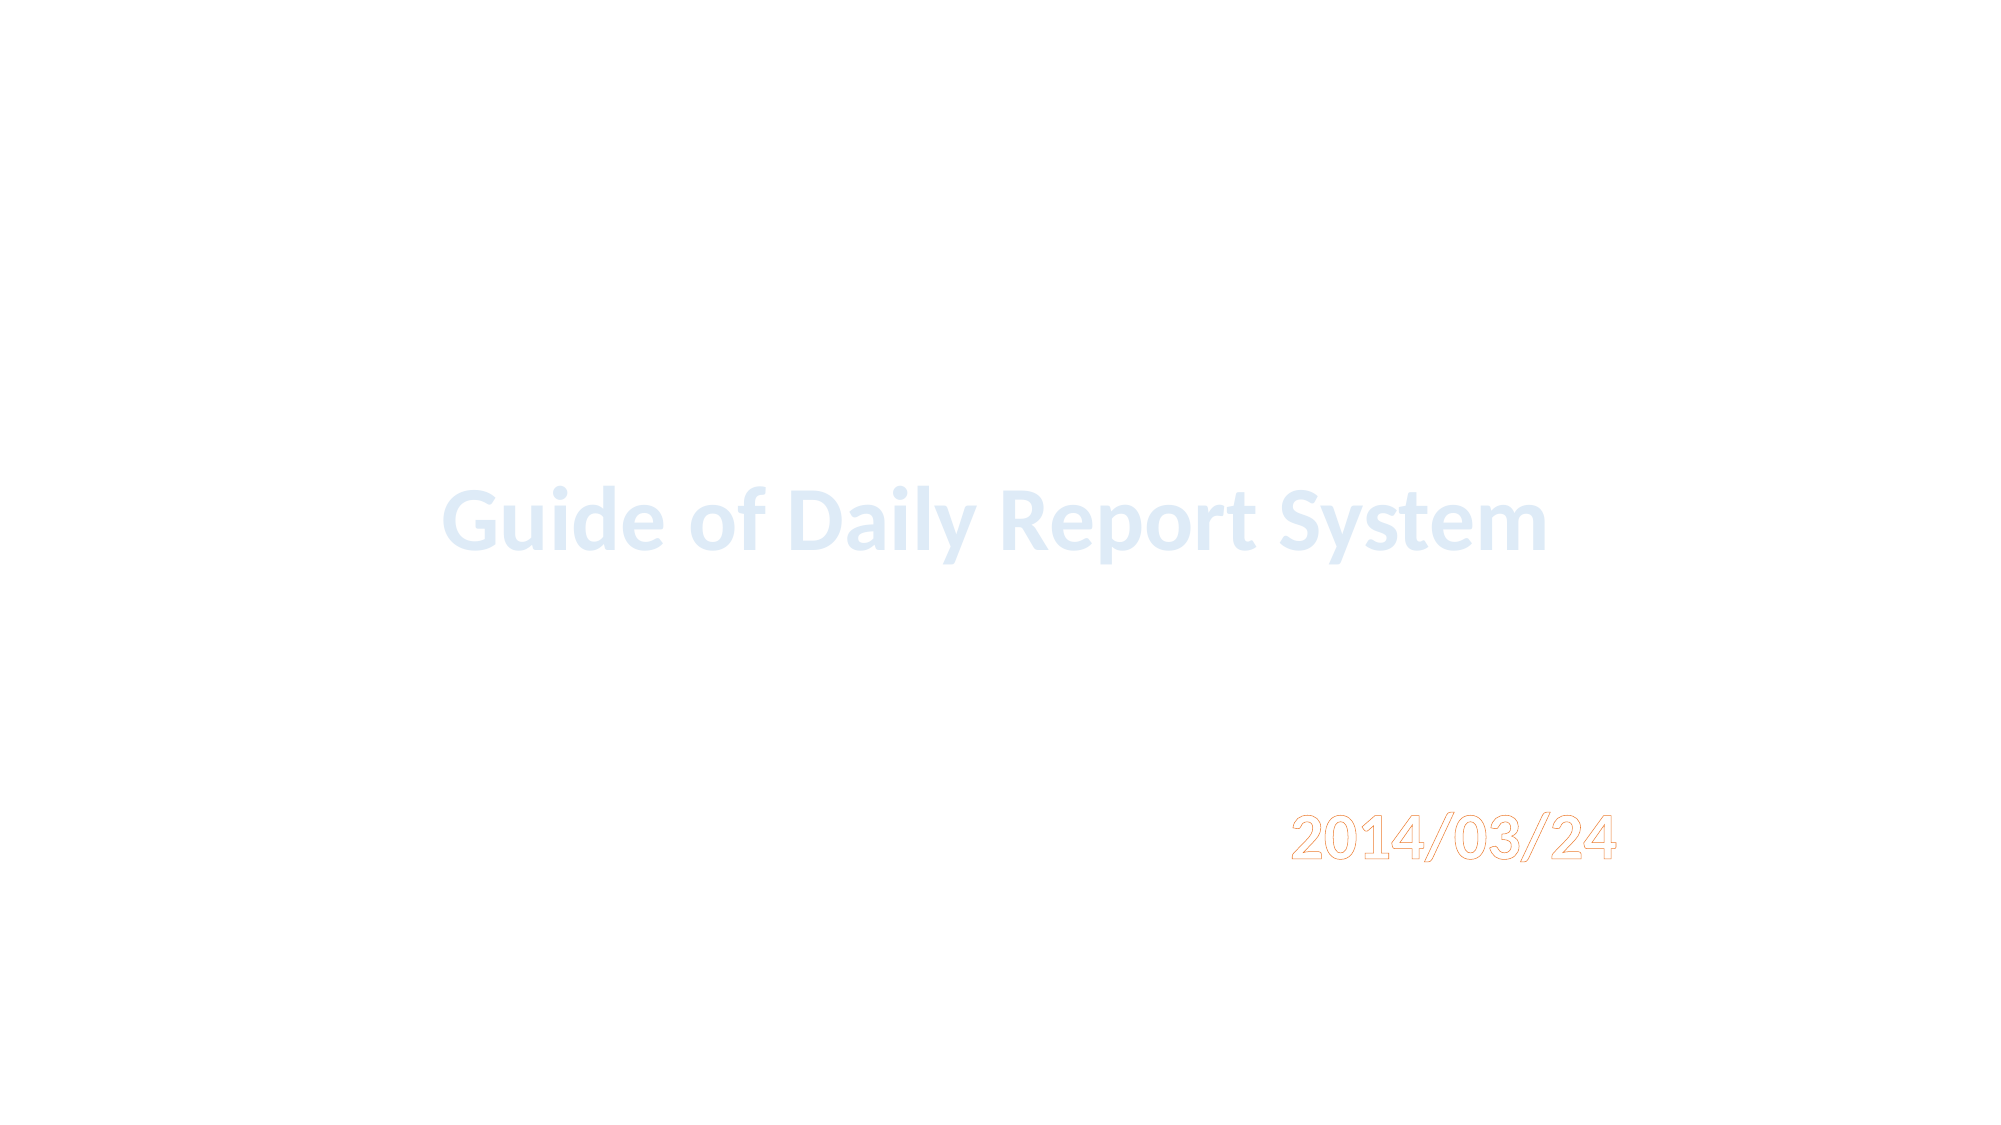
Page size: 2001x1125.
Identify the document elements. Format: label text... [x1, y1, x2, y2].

text_box 2014/03/24 [1274, 784, 1633, 880]
text_box Guide of Daily Report System [295, 451, 1719, 577]
